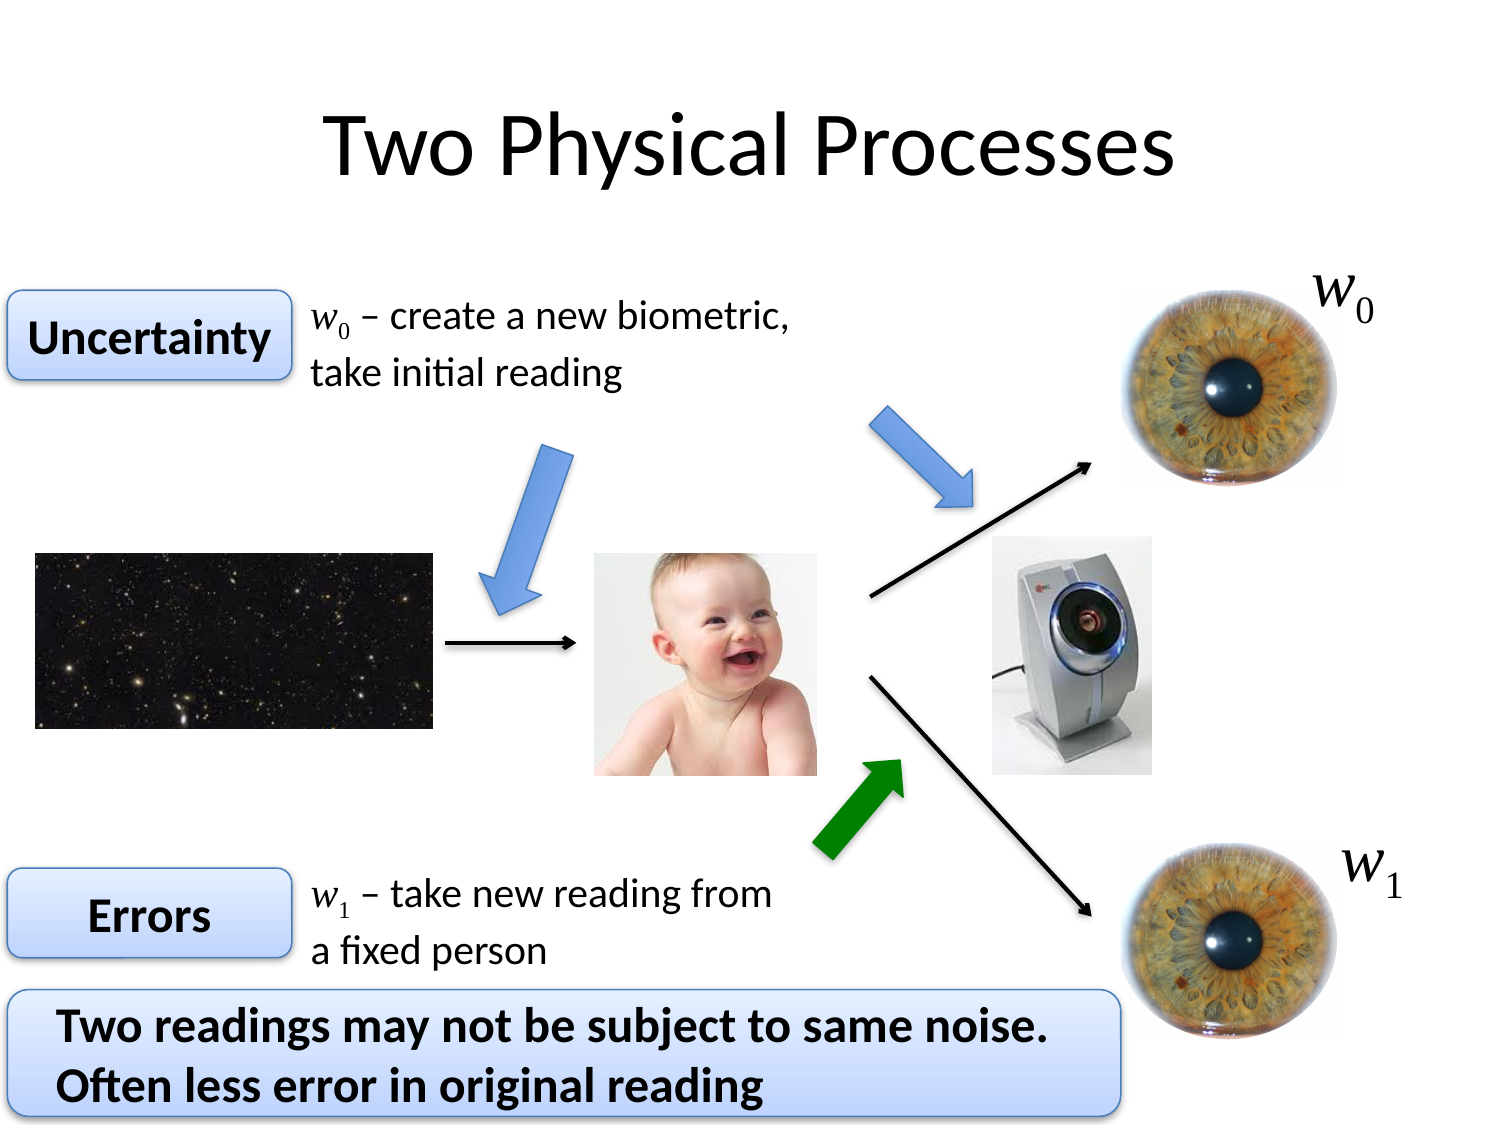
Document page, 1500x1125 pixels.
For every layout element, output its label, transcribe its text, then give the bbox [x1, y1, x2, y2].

text_box w1 [1325, 807, 1419, 914]
text_box [812, 780, 864, 861]
picture [1120, 289, 1344, 488]
text_box w1 – take new reading from a fixed person [295, 858, 798, 981]
text_box Two readings may not be subject to same noise. Often less error in original reading [6, 988, 1122, 1118]
text_box w0 [1296, 232, 1390, 339]
text_box [868, 405, 945, 460]
picture [594, 553, 817, 777]
title Two Physical Processes [75, 45, 1425, 233]
text_box w0 – create a new biometric, take initial reading [295, 280, 815, 402]
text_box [869, 462, 1092, 597]
text_box Errors [6, 867, 293, 959]
picture [990, 536, 1153, 775]
text_box [478, 443, 574, 616]
text_box Uncertainty [6, 289, 293, 381]
picture [35, 553, 433, 729]
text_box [869, 676, 1092, 917]
picture [1120, 842, 1344, 1041]
